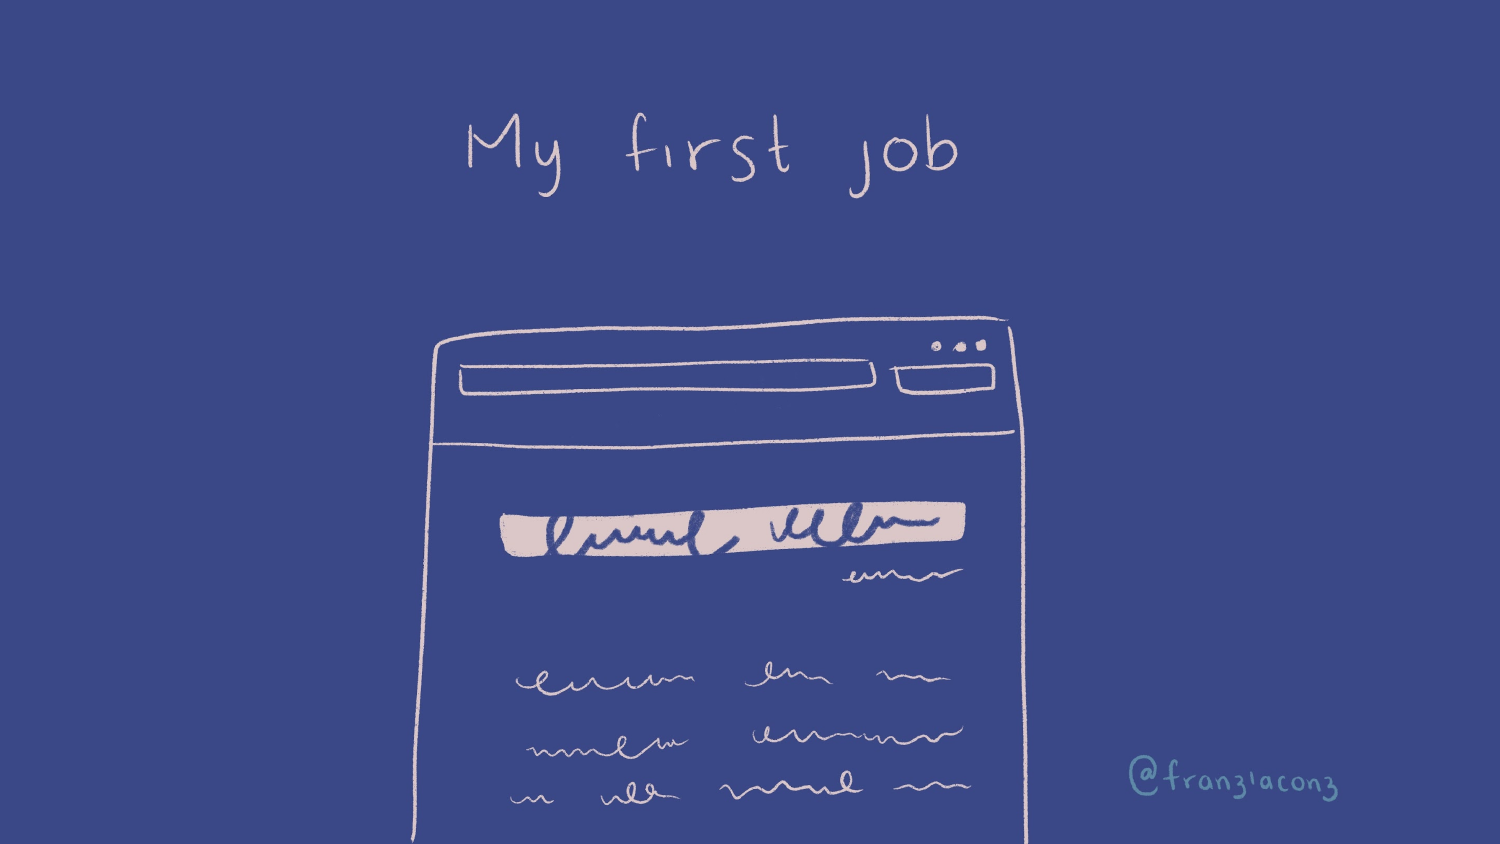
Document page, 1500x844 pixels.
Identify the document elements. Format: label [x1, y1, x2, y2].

picture [97, 0, 1403, 844]
